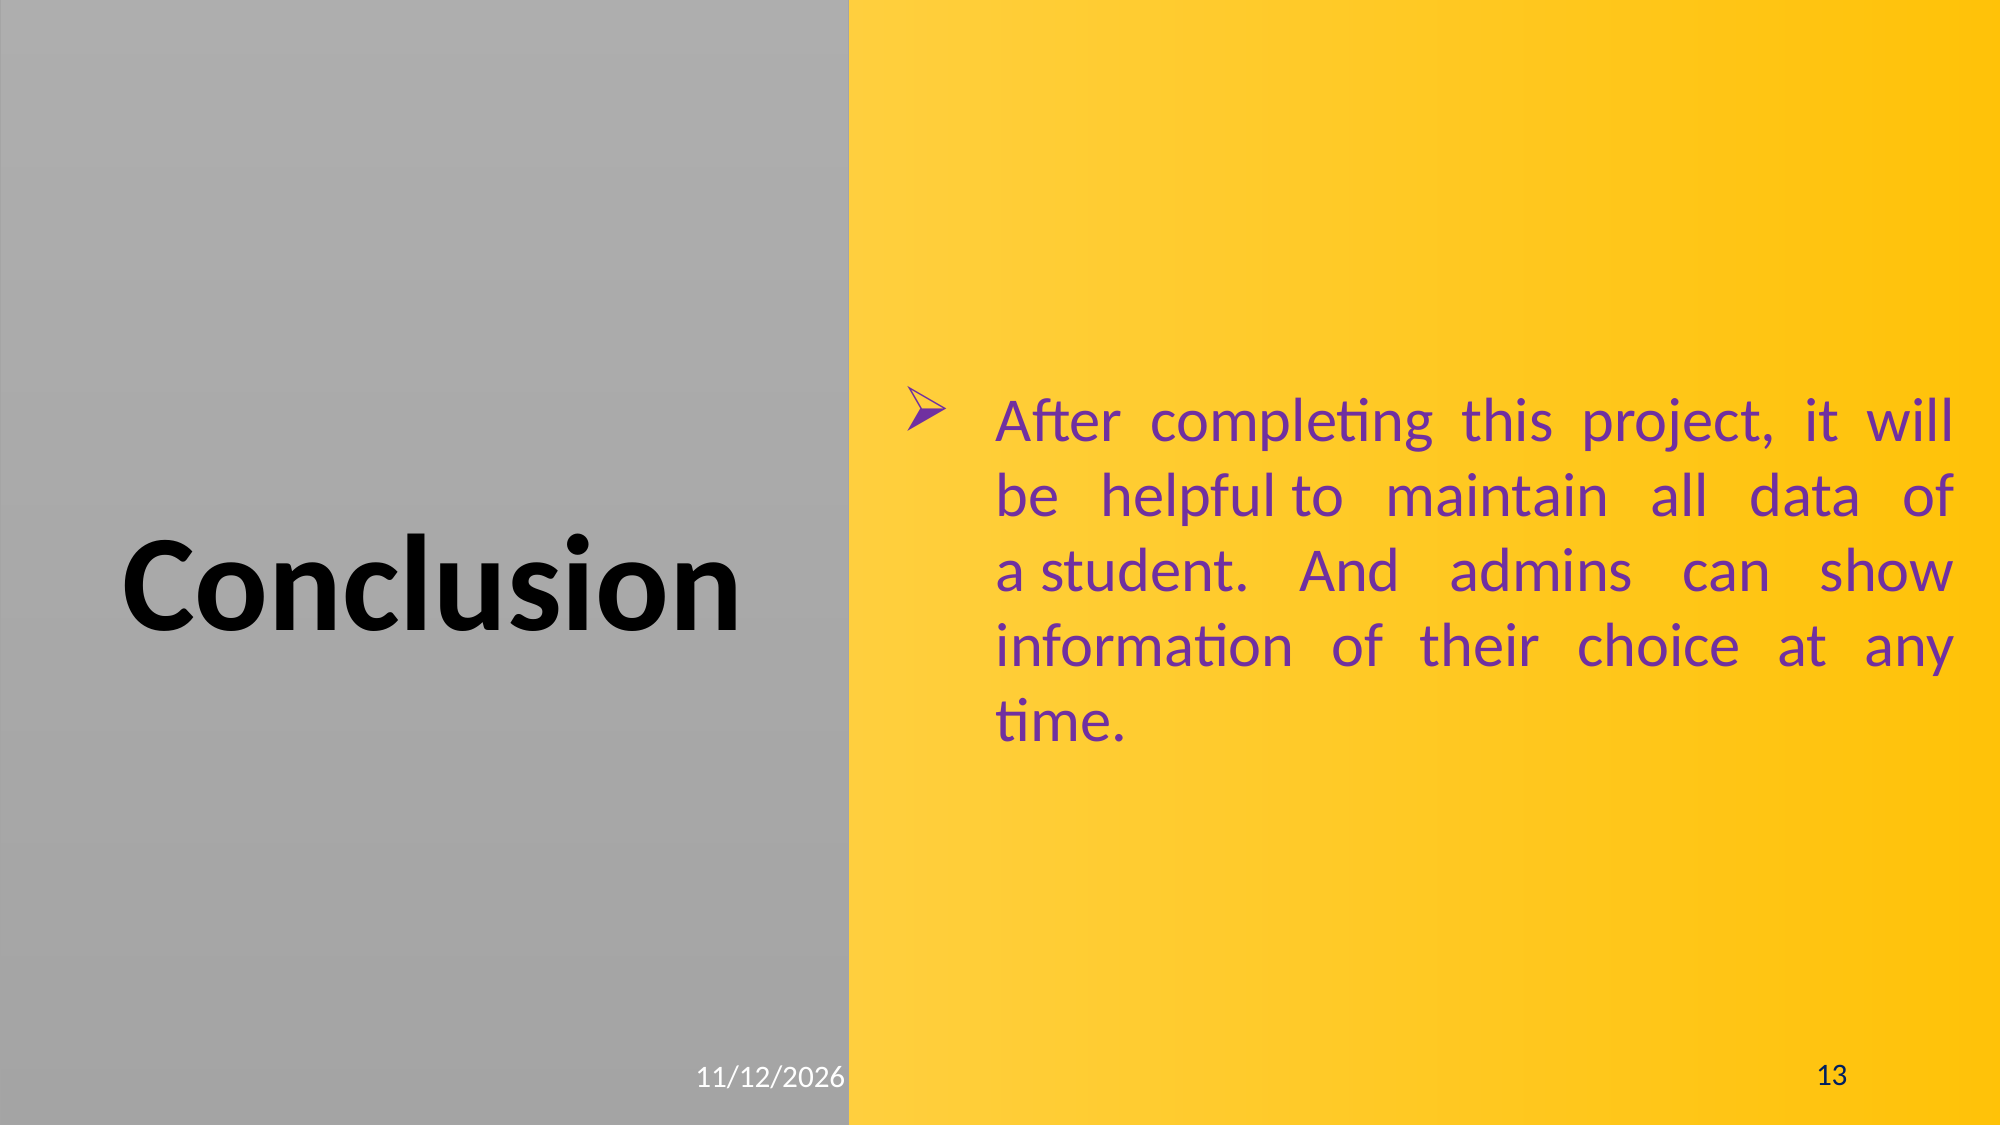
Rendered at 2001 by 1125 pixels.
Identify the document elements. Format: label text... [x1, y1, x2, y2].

slide_number 13 [1412, 1042, 1863, 1103]
text_box Conclusion [107, 485, 803, 666]
text_box [0, 0, 849, 1125]
text_box After completing this project, it will be helpful to maintain all data of a student. And admins can show information of their choice at any time. [887, 371, 1971, 836]
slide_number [680, 1044, 1131, 1105]
